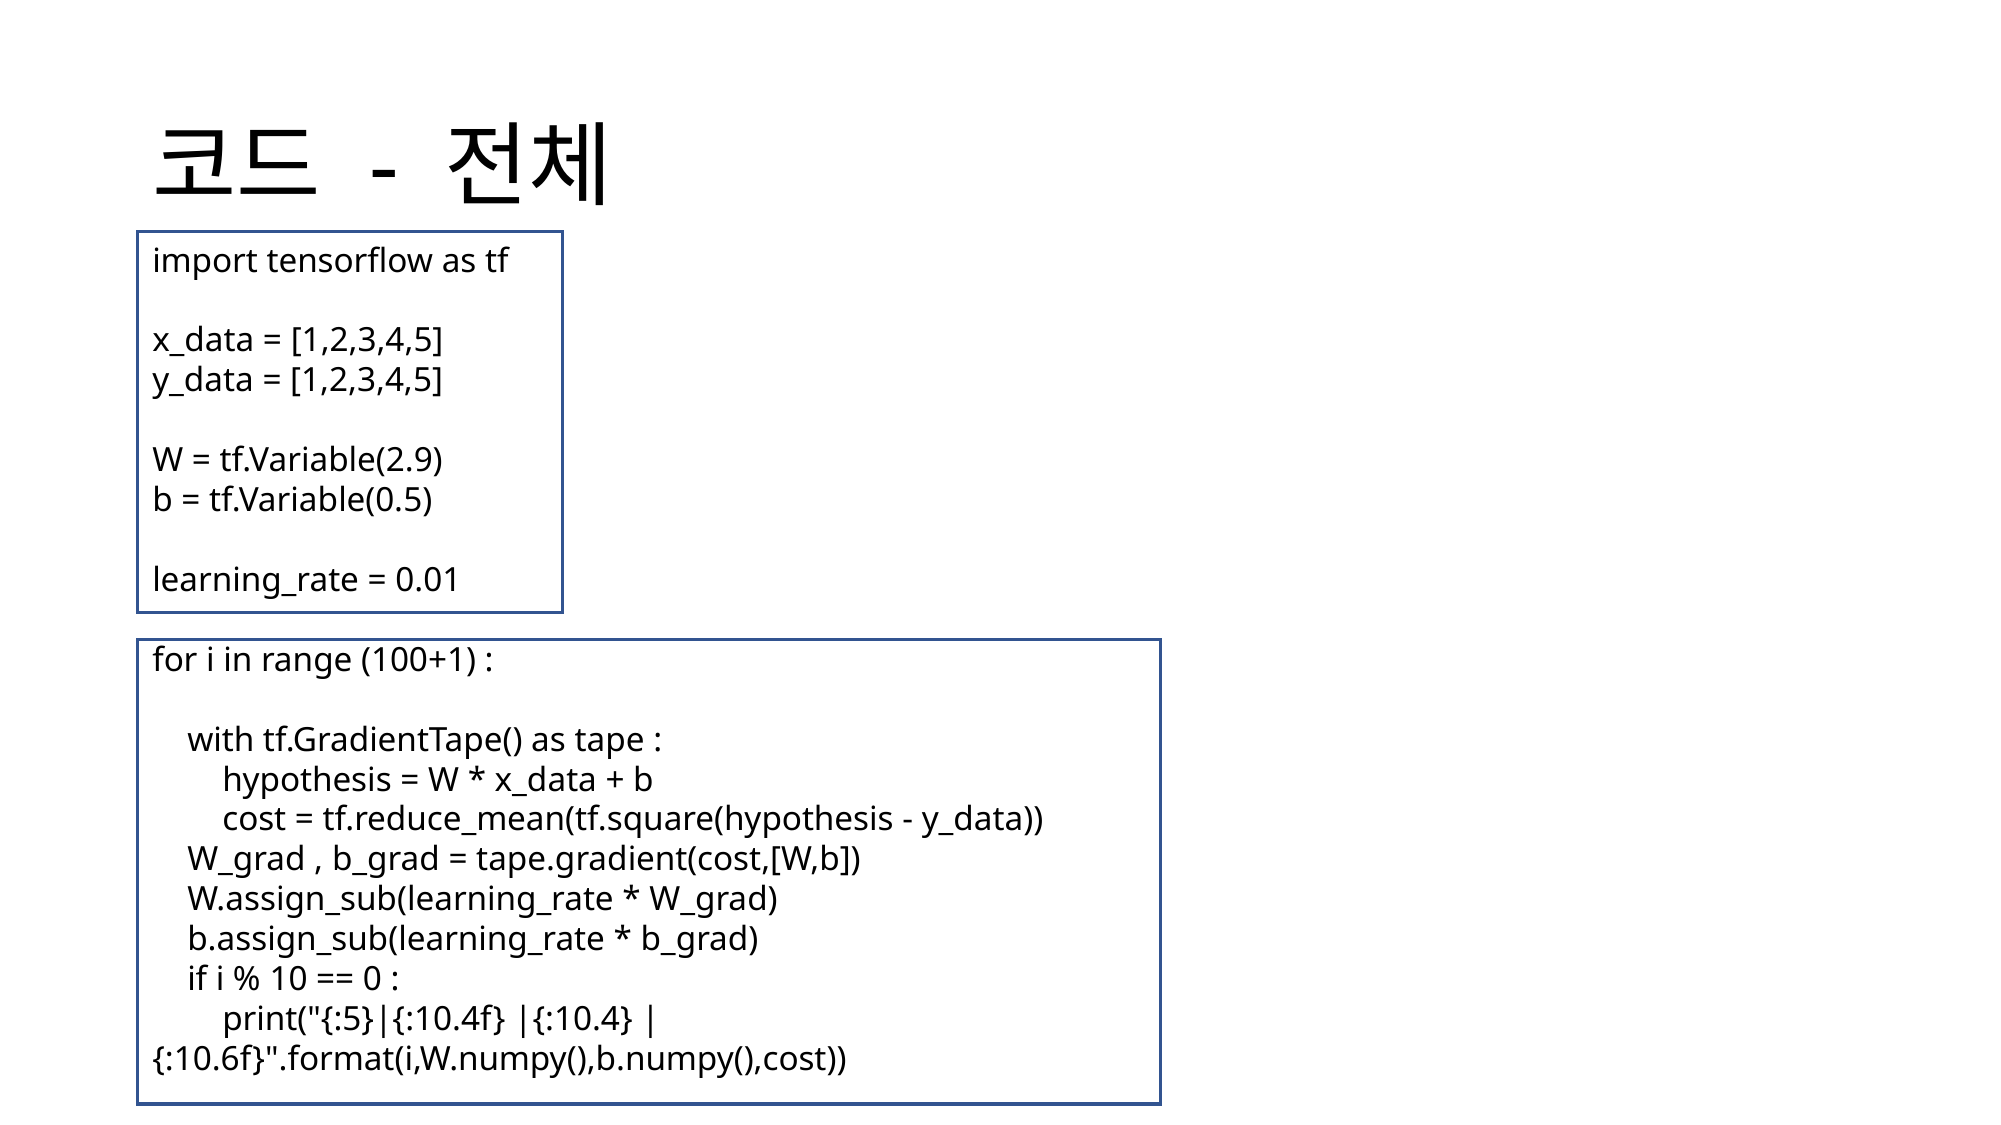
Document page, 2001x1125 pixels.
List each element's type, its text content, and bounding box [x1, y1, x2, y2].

text_box [136, 638, 1161, 1105]
text_box import tensorflow as tf x_data = [1,2,3,4,5] y_data = [1,2,3,4,5] W = tf.Variable(2.9) b = tf.Variable(0.5) learning_rate = 0.01 for i in range (100+1) : with tf.GradientTape() as tape : hypothesis = W * x_data + b cost = tf.reduce_mean(tf.square(hypothesis - y_data)) W_grad , b_grad = tape.gradient(cost,[W,b]) W.assign_sub(learning_rate * W_grad) b.assign_sub(learning_rate * b_grad) if i % 10 == 0 : print("{:5}|{:10.4f} |{:10.4} |{:10.6f}".format(i,W.numpy(),b.numpy(),cost)) [137, 231, 1138, 638]
title 코드 - 전체 [137, 59, 1863, 278]
text_box [136, 230, 563, 613]
